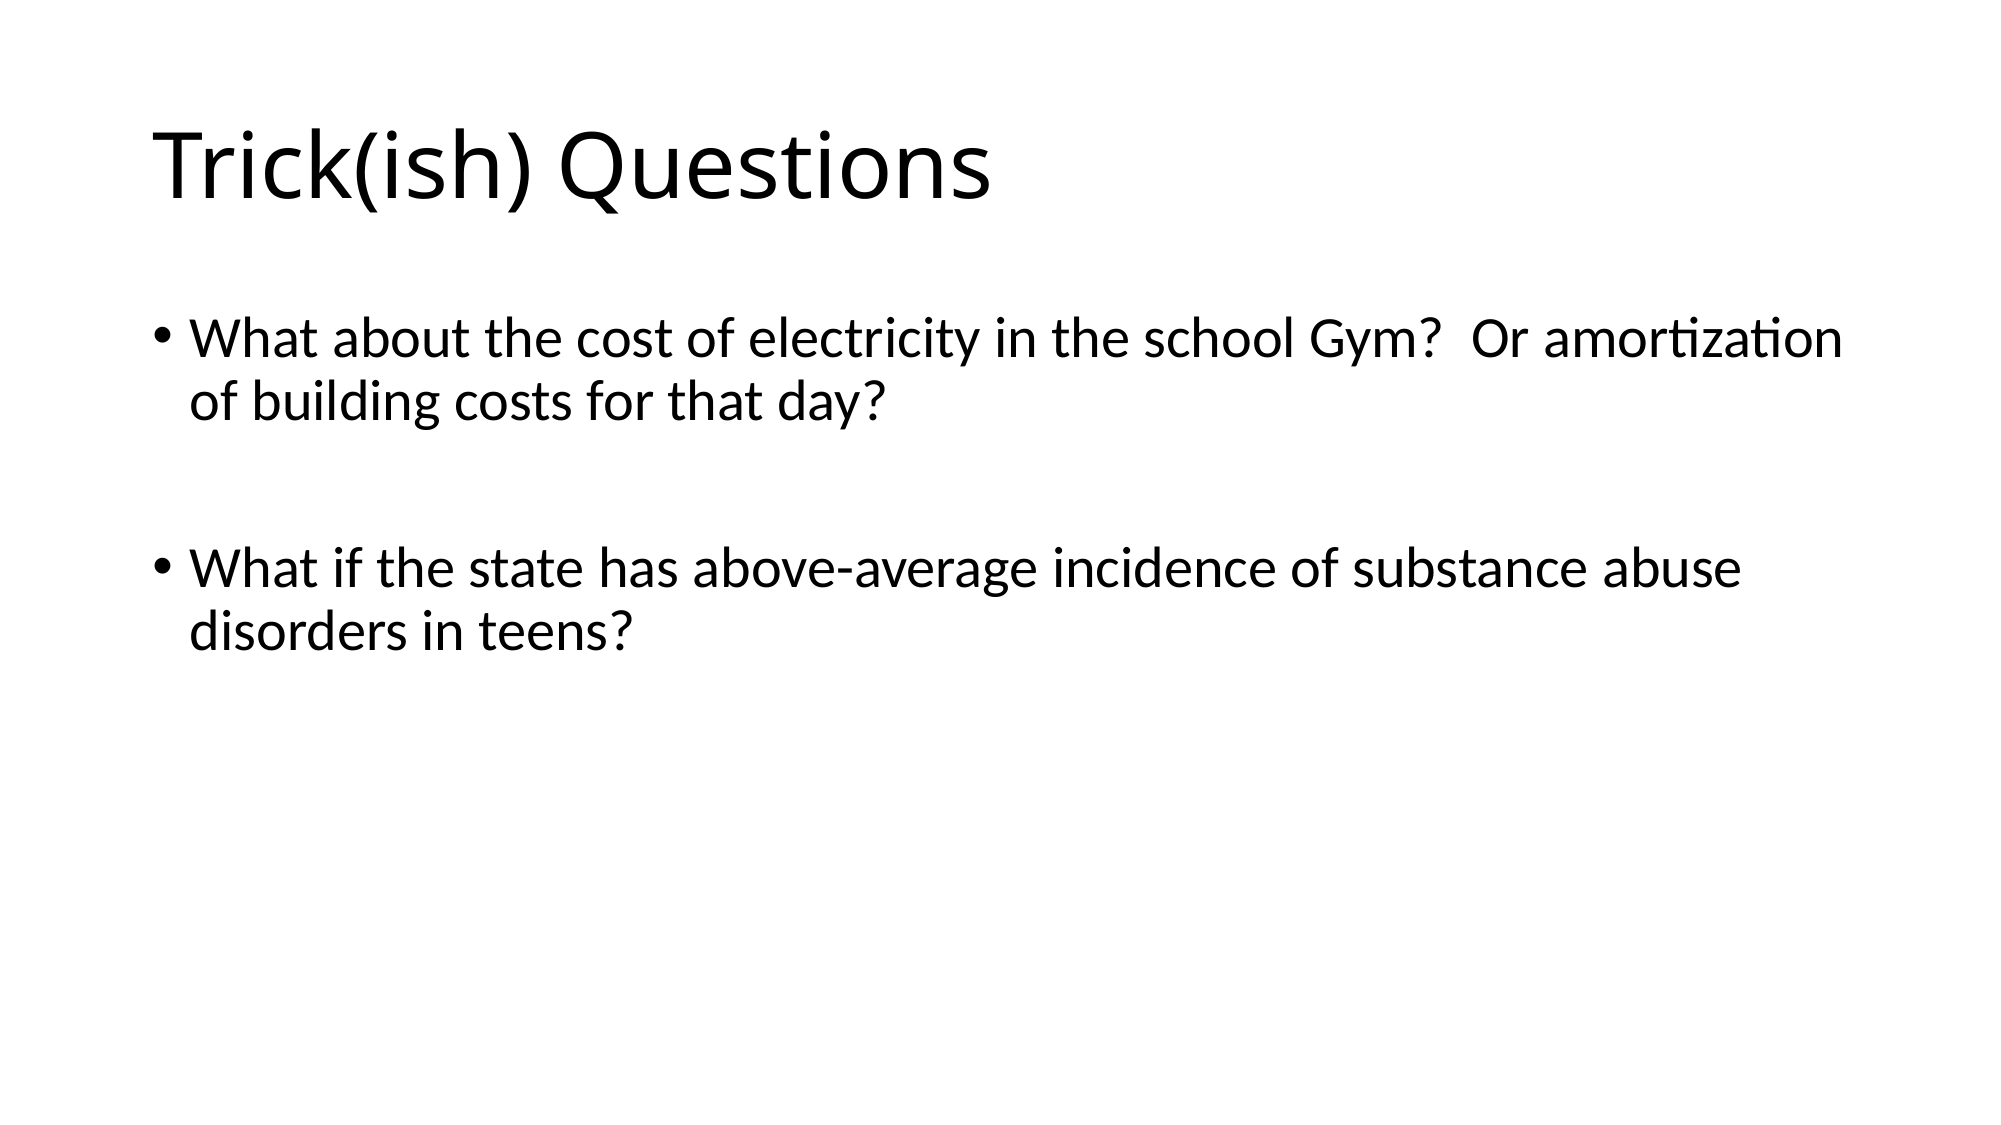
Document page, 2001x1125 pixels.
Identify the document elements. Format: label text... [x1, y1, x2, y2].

list What about the cost of electricity in the school Gym? Or amortization of building costs for that day? What if the state has above-average incidence of substance abuse disorders in teens? [137, 299, 1863, 1014]
title Trick(ish) Questions [137, 59, 1863, 278]
